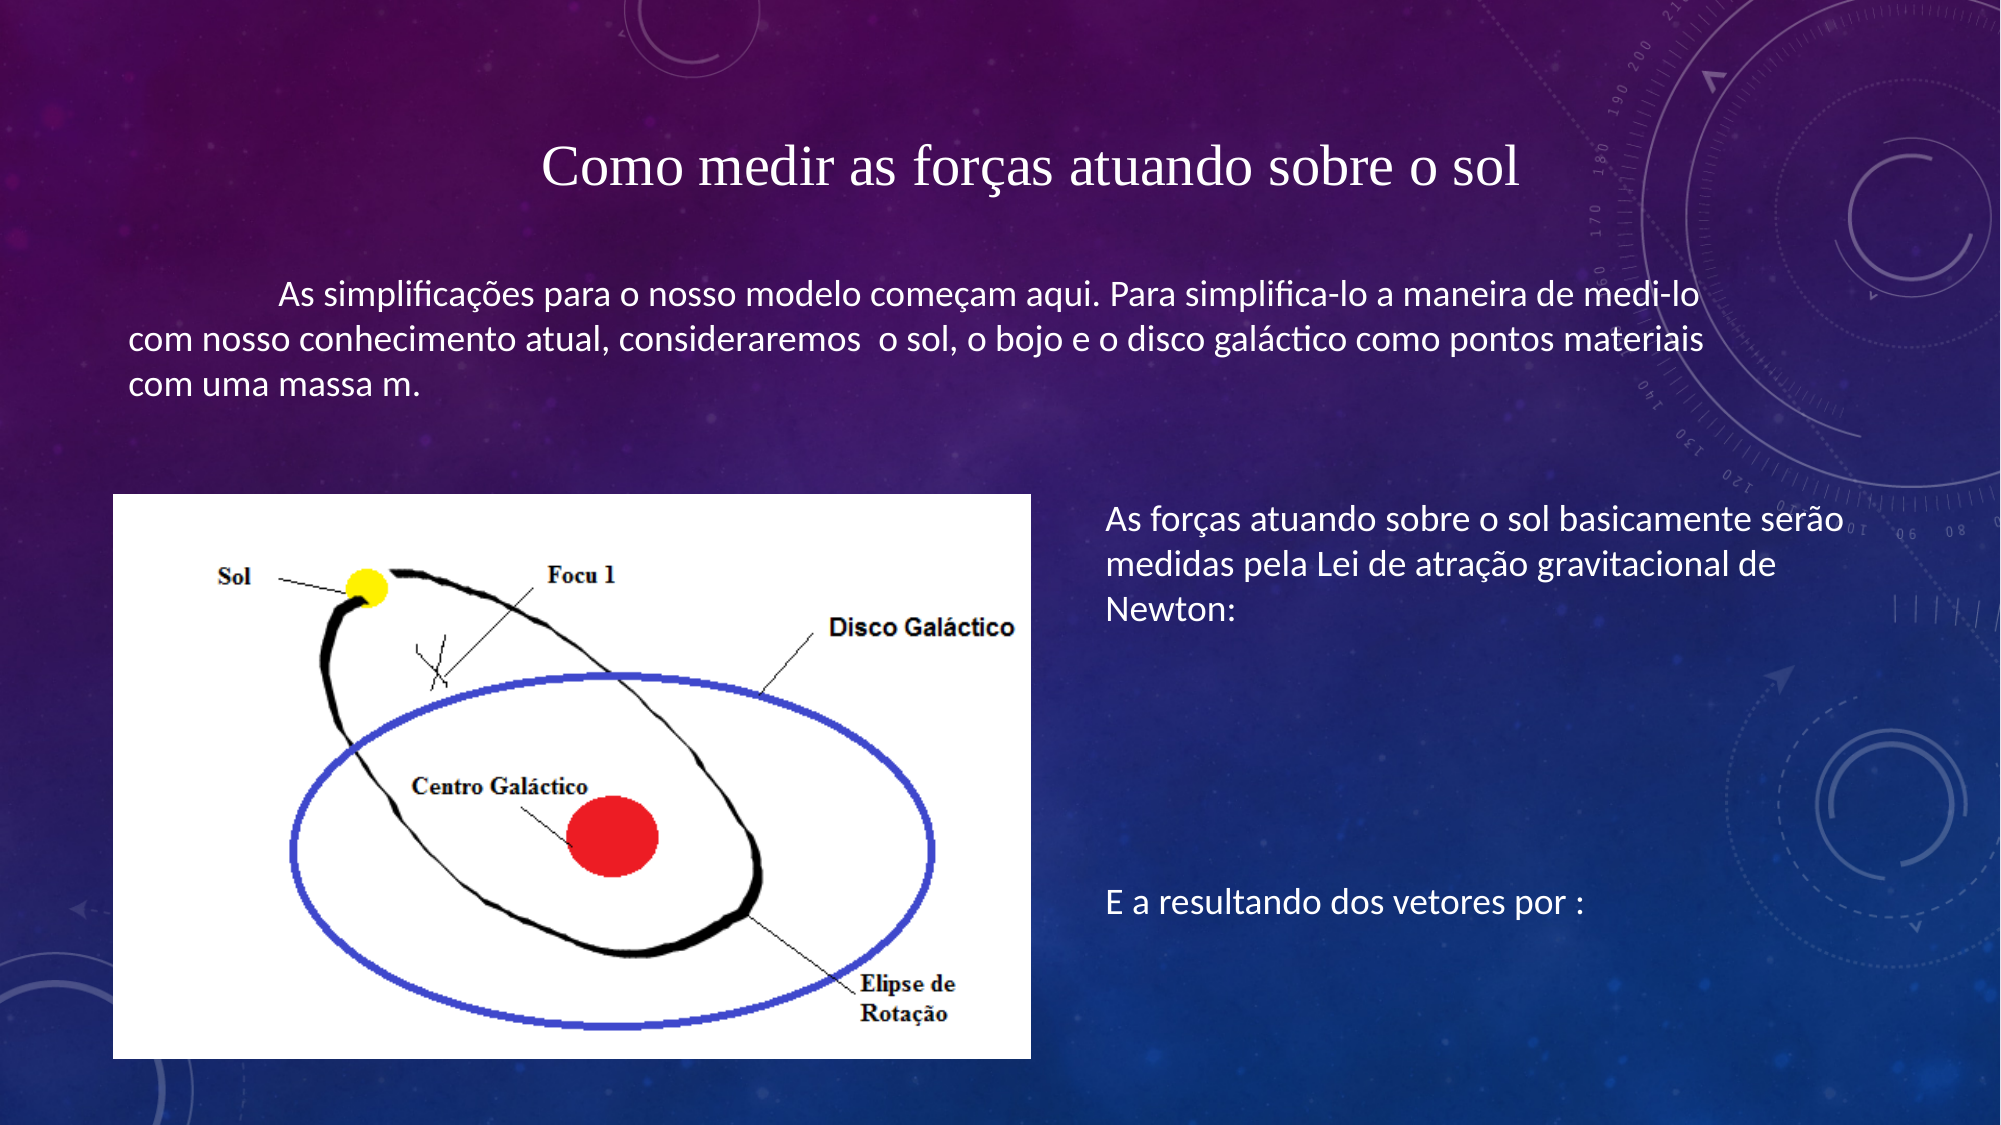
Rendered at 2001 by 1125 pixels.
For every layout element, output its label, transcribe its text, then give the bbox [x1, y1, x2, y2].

text_box Como medir as forças atuando sobre o sol [527, 120, 1558, 205]
text_box E a resultando dos vetores por : [1090, 869, 1803, 930]
text_box As simplificações para o nosso modelo começam aqui. Para simplifica-lo a maneira de medi-lo com nosso conhecimento atual, consideraremos o sol, o bojo e o disco galáctico como pontos materiais com uma massa m. [113, 261, 1788, 412]
picture [0, 0, 2001, 1125]
